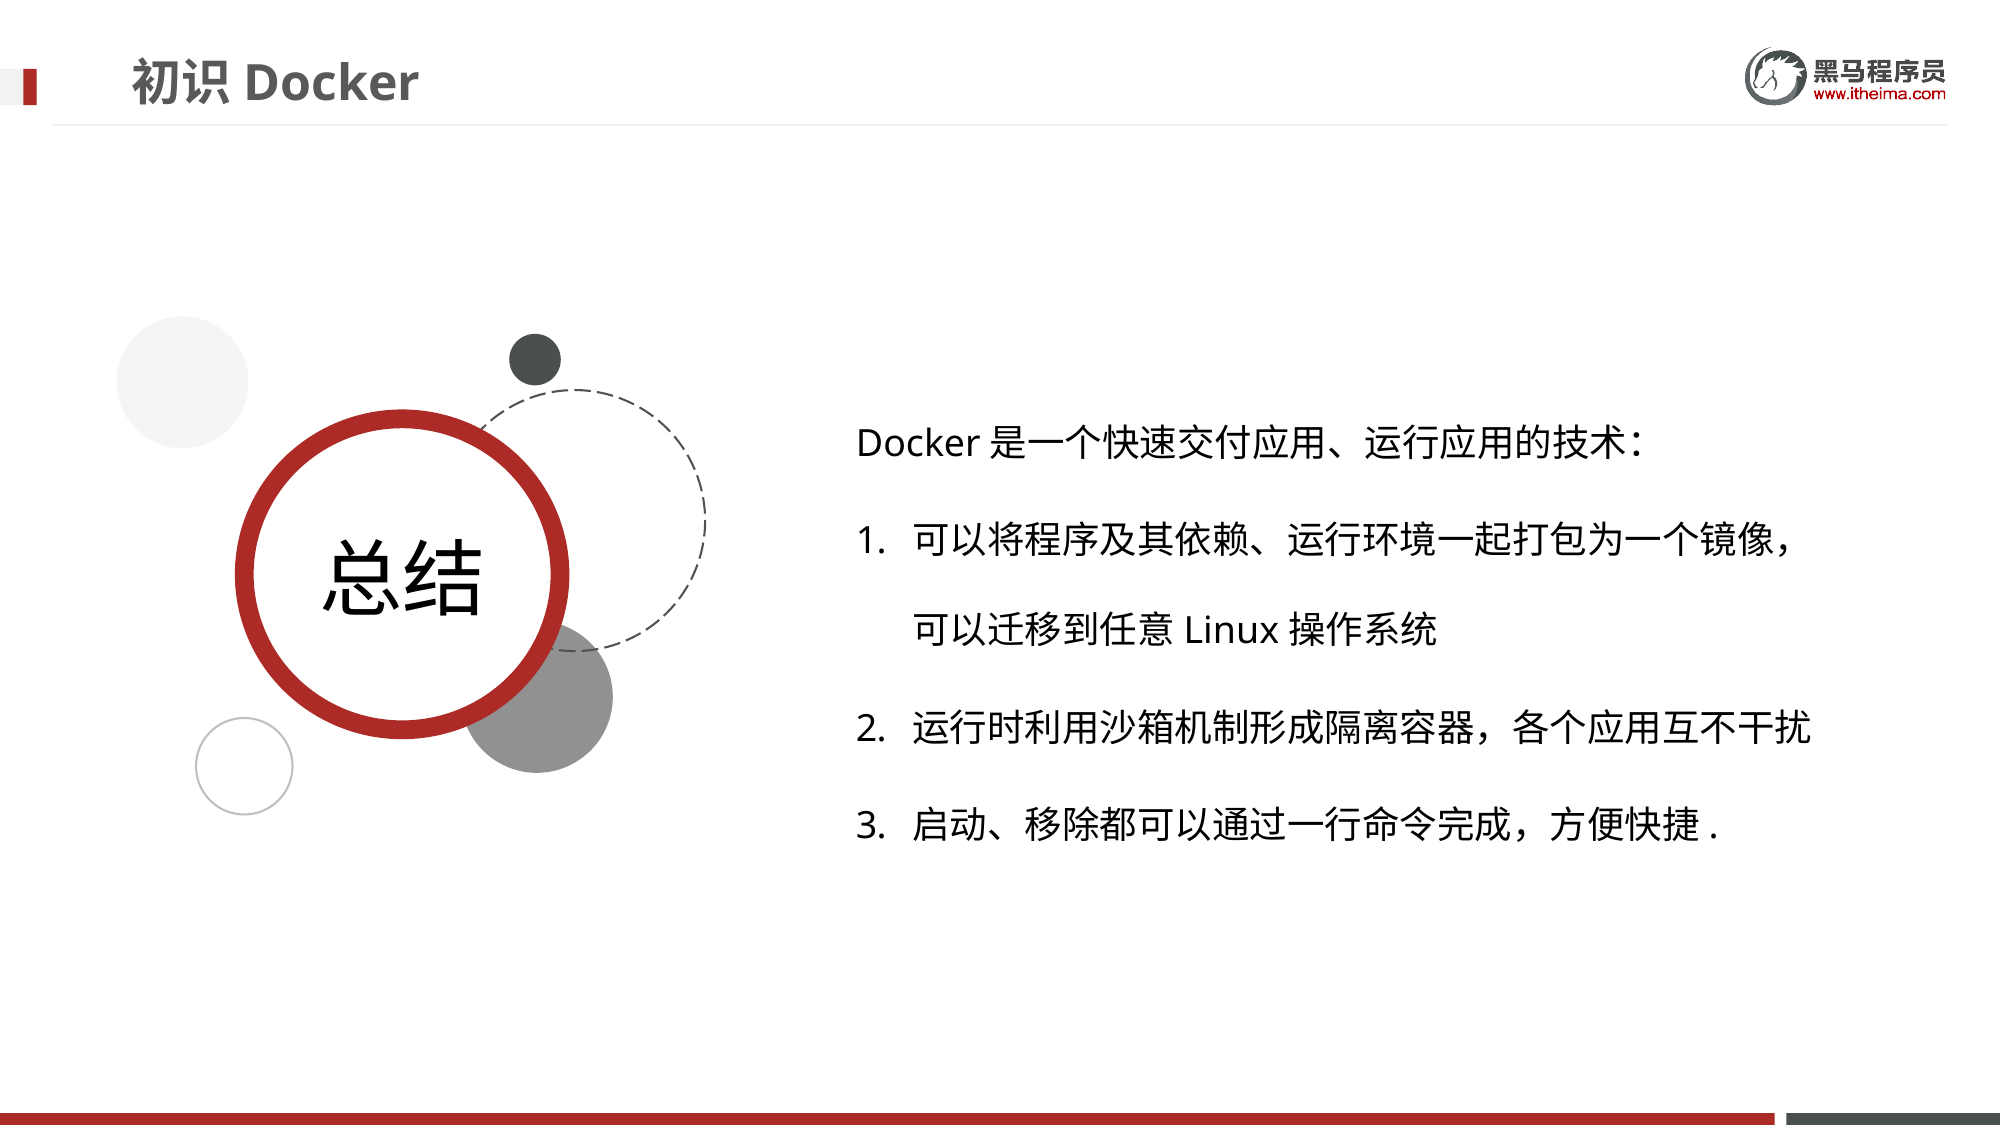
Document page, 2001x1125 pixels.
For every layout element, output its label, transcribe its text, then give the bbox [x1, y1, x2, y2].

picture [1744, 46, 1946, 106]
title 初识Docker [116, 38, 1556, 124]
list Docker是一个快速交付应用、运行应用的技术： 可以将程序及其依赖、运行环境一起打包为一个镜像，可以迁移到任意Linux操作系统 运行时利用沙箱机制形成隔离容器，各个应用互不干扰 启动、移除都可以通过一行命令完成，方便快捷. [841, 239, 1842, 980]
